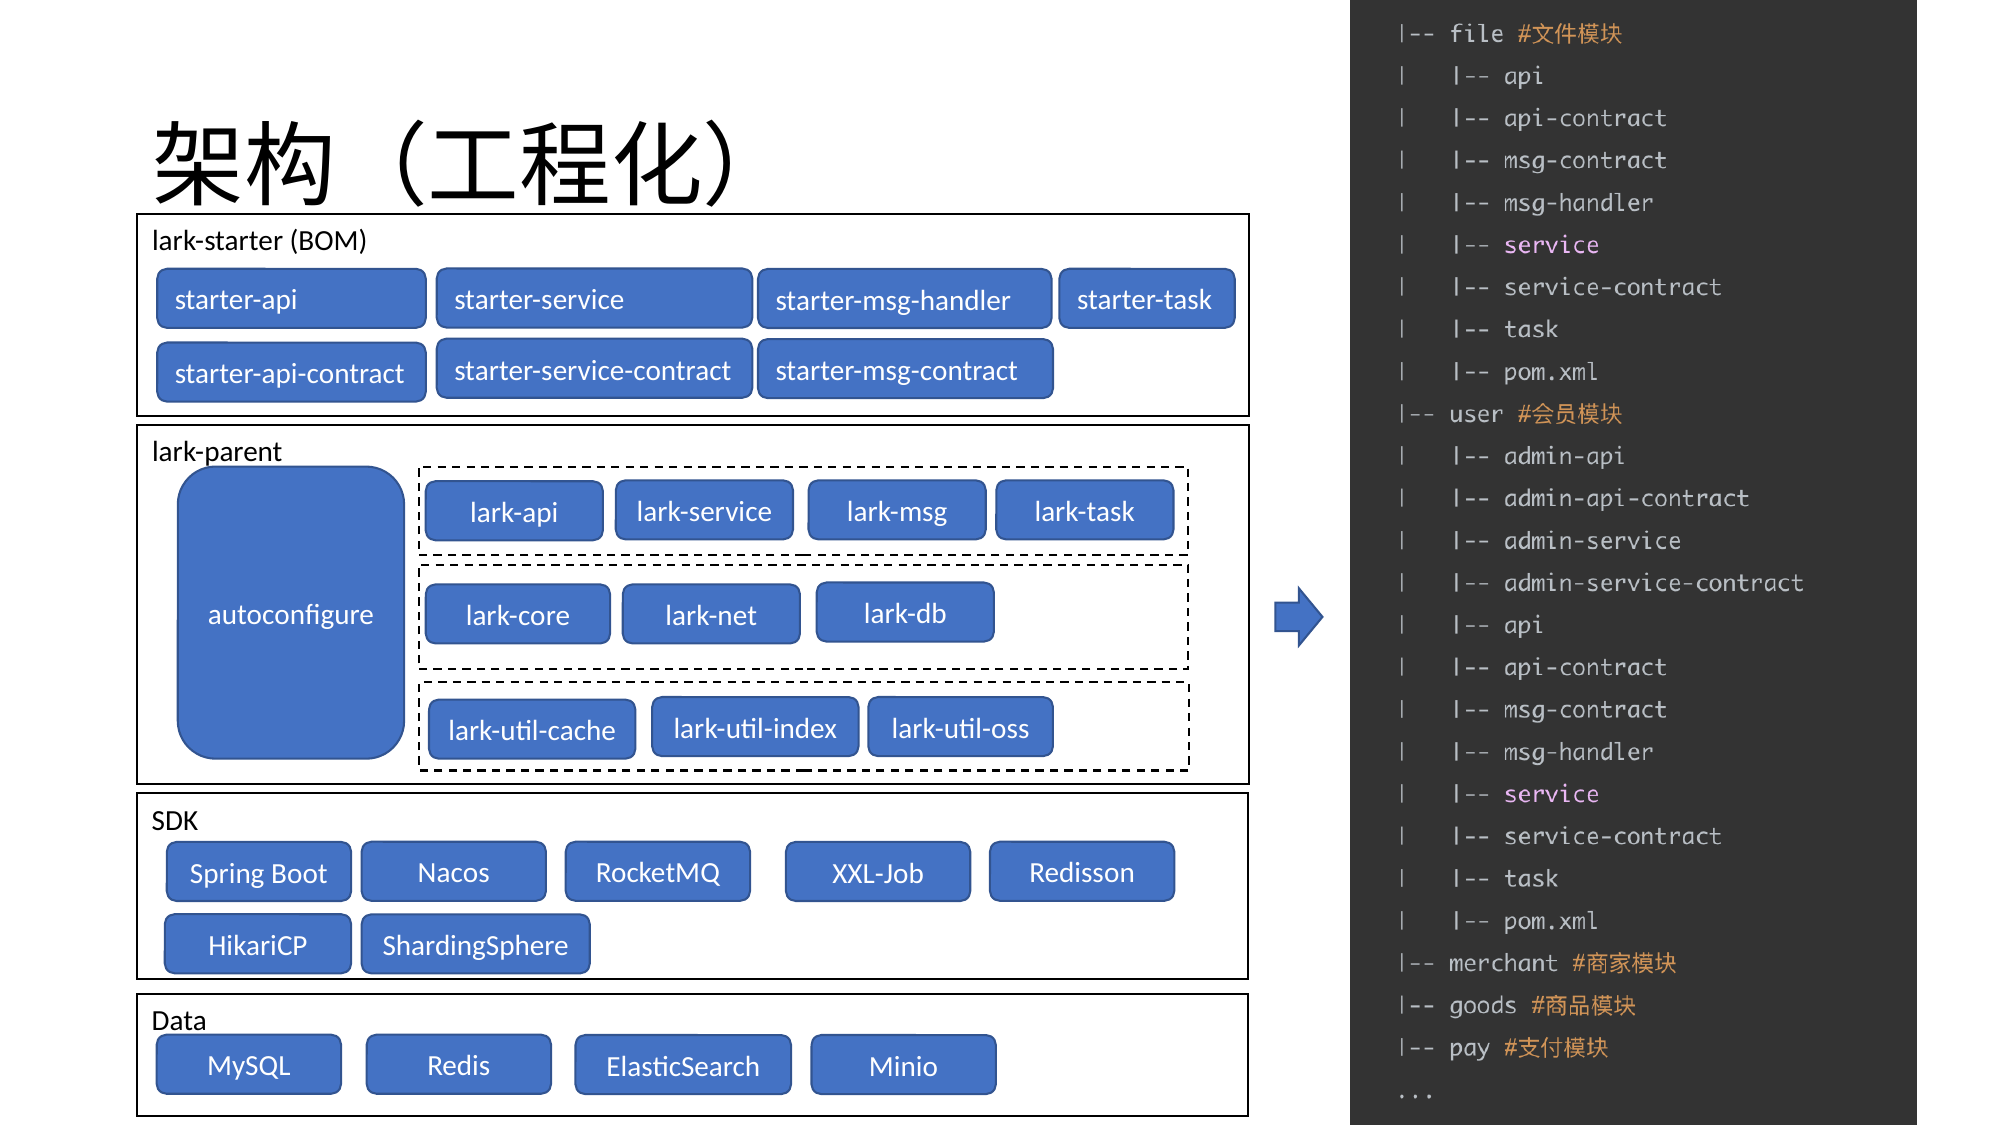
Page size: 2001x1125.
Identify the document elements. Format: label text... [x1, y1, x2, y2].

text_box lark-util-cache [427, 698, 637, 760]
text_box lark-msg [807, 479, 987, 541]
text_box lark-db [815, 581, 995, 643]
title 架构（工程化） [137, 59, 1349, 278]
text_box Spring Boot [165, 840, 353, 903]
picture [1349, 0, 1917, 1125]
text_box lark-util-index [651, 695, 860, 758]
text_box Redisson [988, 840, 1176, 902]
text_box autoconfigure [176, 465, 406, 760]
text_box ShardingSphere [360, 913, 591, 975]
text_box lark-service [614, 479, 795, 541]
text_box ElasticSearch [574, 1033, 793, 1096]
text_box lark-task [995, 479, 1175, 541]
text_box HikariCP [163, 913, 353, 975]
text_box XXL-Job [784, 840, 972, 903]
text_box Data [136, 993, 1249, 1117]
text_box lark-util-oss [867, 695, 1054, 758]
text_box lark-parent [136, 424, 1250, 785]
text_box SDK [136, 792, 1249, 980]
text_box lark-net [621, 583, 801, 645]
text_box [418, 564, 1189, 670]
text_box RocketMQ [564, 840, 752, 902]
text_box Nacos [360, 840, 547, 902]
text_box [1274, 585, 1324, 649]
text_box lark-core [424, 583, 612, 645]
text_box MySQL [155, 1033, 343, 1095]
text_box lark-api [424, 480, 604, 542]
text_box Redis [365, 1033, 553, 1095]
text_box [137, 214, 1249, 417]
text_box [418, 681, 1190, 772]
text_box [418, 466, 1189, 556]
text_box Minio [810, 1033, 997, 1096]
